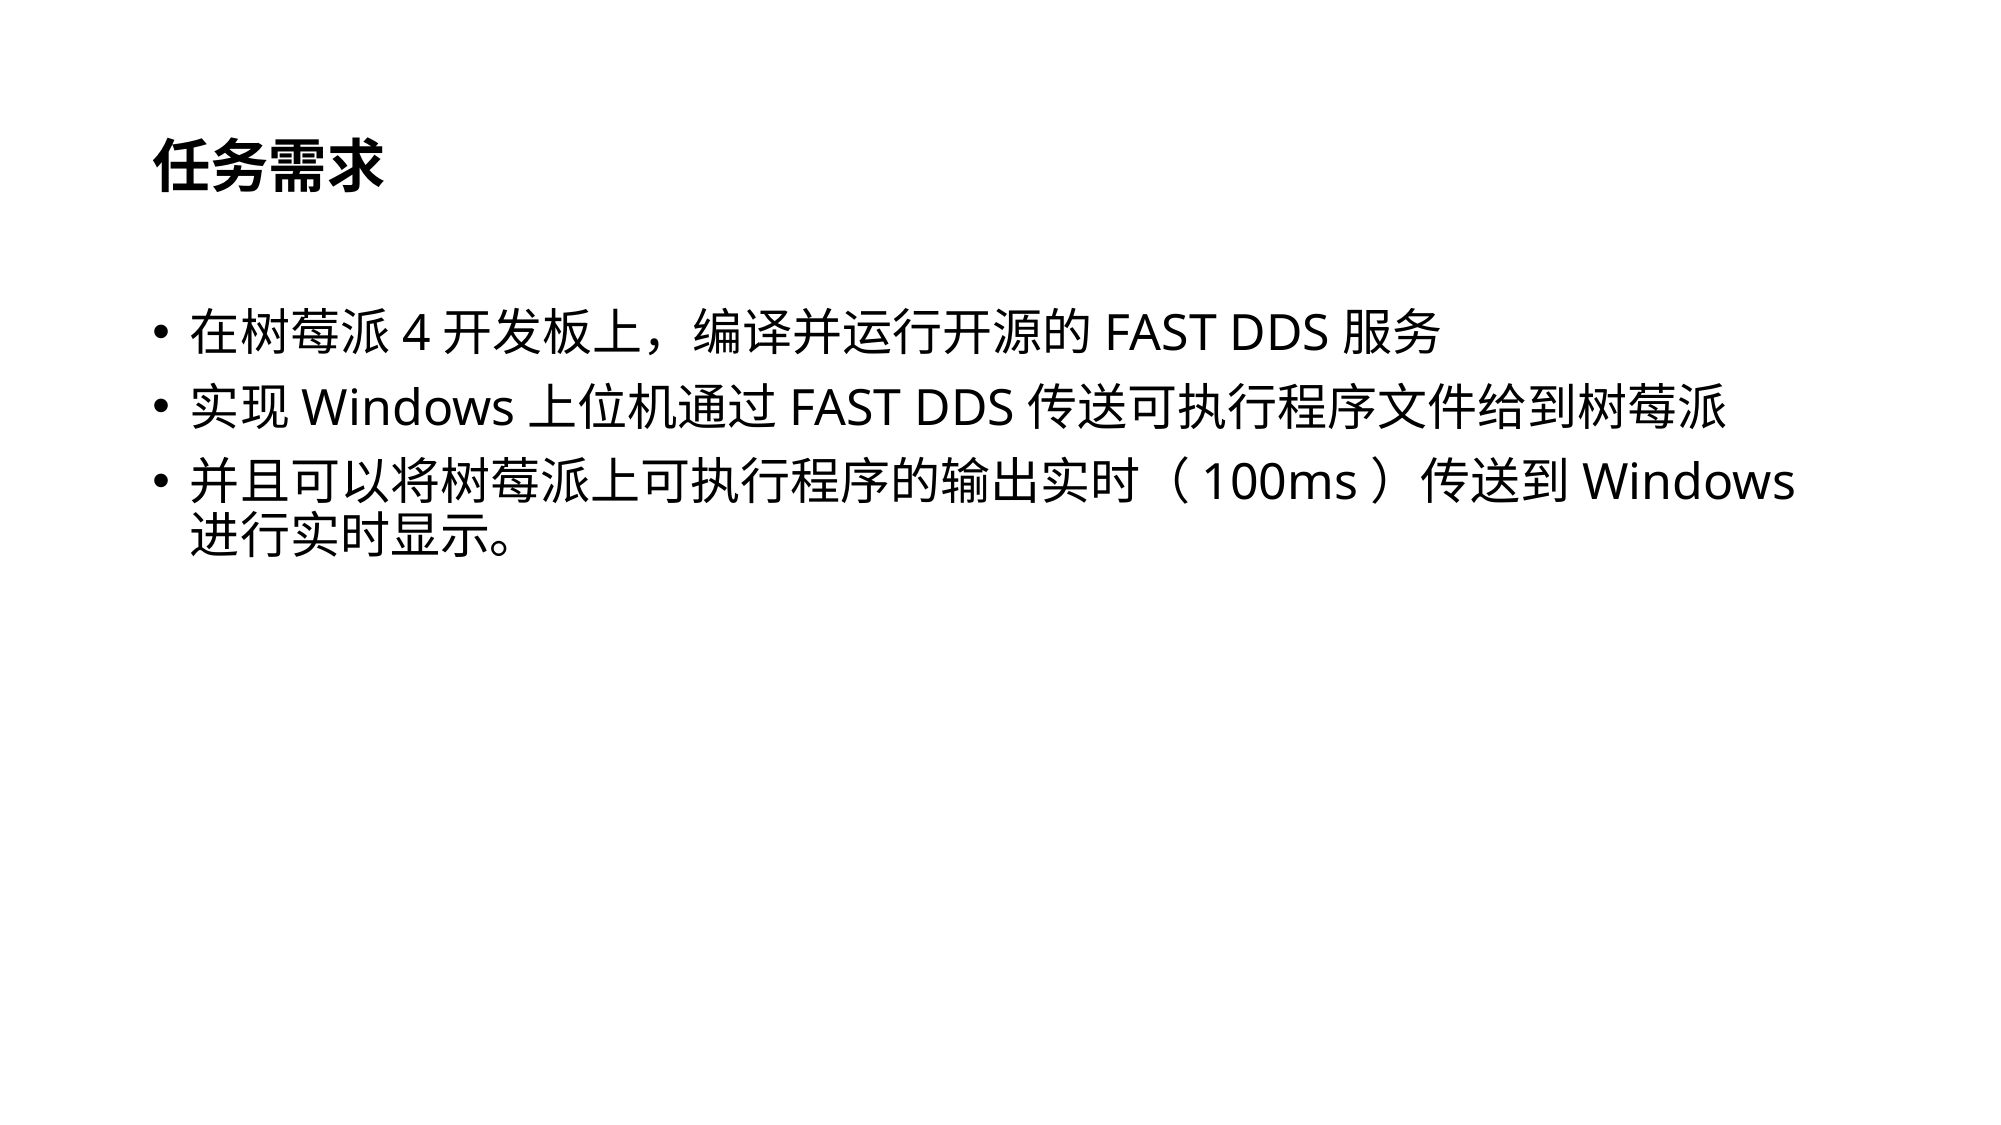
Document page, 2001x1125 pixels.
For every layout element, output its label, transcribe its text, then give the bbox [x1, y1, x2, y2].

title 任务需求 [137, 59, 1863, 278]
list 在树莓派4开发板上，编译并运行开源的FAST DDS服务 实现Windows上位机通过FAST DDS传送可执行程序文件给到树莓派 并且可以将树莓派上可执行程序的输出实时（100ms）传送到Windows进行实时显示。 [137, 299, 1863, 1014]
